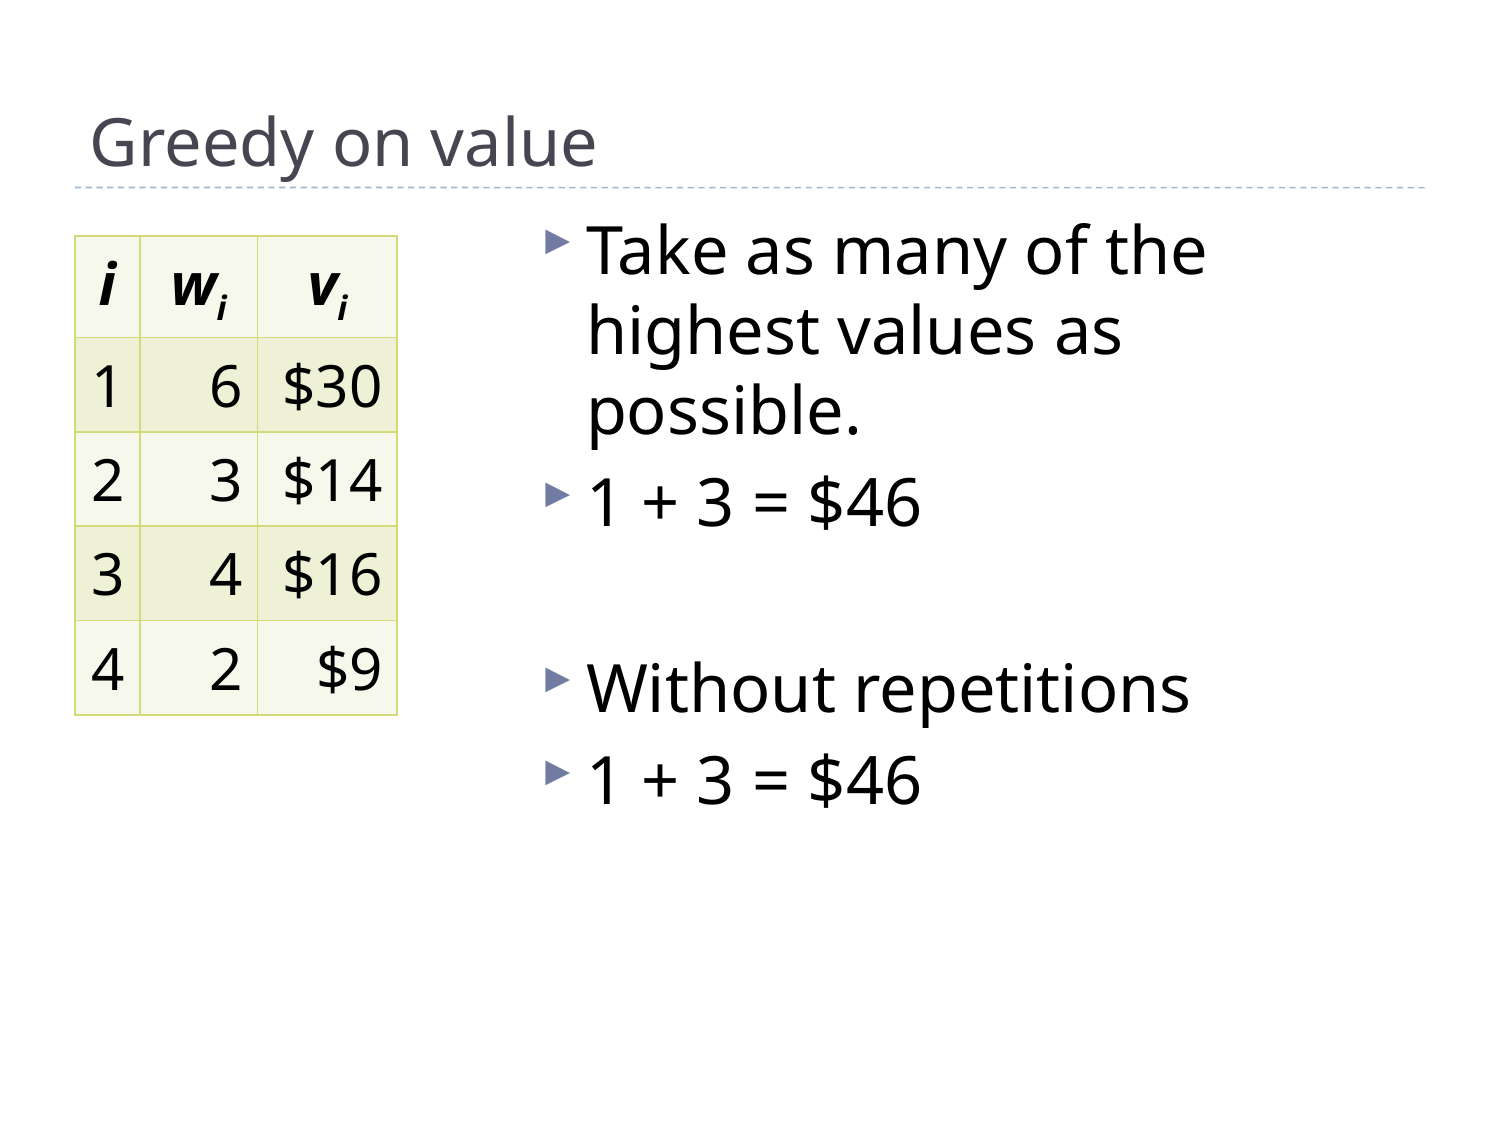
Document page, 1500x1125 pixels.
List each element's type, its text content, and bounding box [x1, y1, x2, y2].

table_cell $14 [258, 433, 396, 525]
table_cell 1 [76, 338, 139, 431]
title Greedy on value [75, 24, 1425, 188]
table_cell 2 [76, 433, 139, 525]
table_cell $9 [258, 621, 396, 714]
table_cell 3 [76, 527, 139, 620]
table_cell $16 [258, 527, 396, 620]
table_cell $30 [258, 338, 396, 431]
table_cell 3 [141, 433, 257, 525]
table_cell 4 [76, 621, 139, 714]
table_cell 2 [141, 621, 257, 714]
table_header i [76, 237, 139, 337]
list Take as many of the highest values as possible. 1 + 3 = $46 Without repetitions 1 + 3 = $46 [526, 200, 1425, 1010]
table_cell 4 [141, 527, 257, 620]
table_header wi [141, 237, 257, 337]
table_cell 6 [141, 338, 257, 431]
table_header vi [258, 237, 396, 337]
